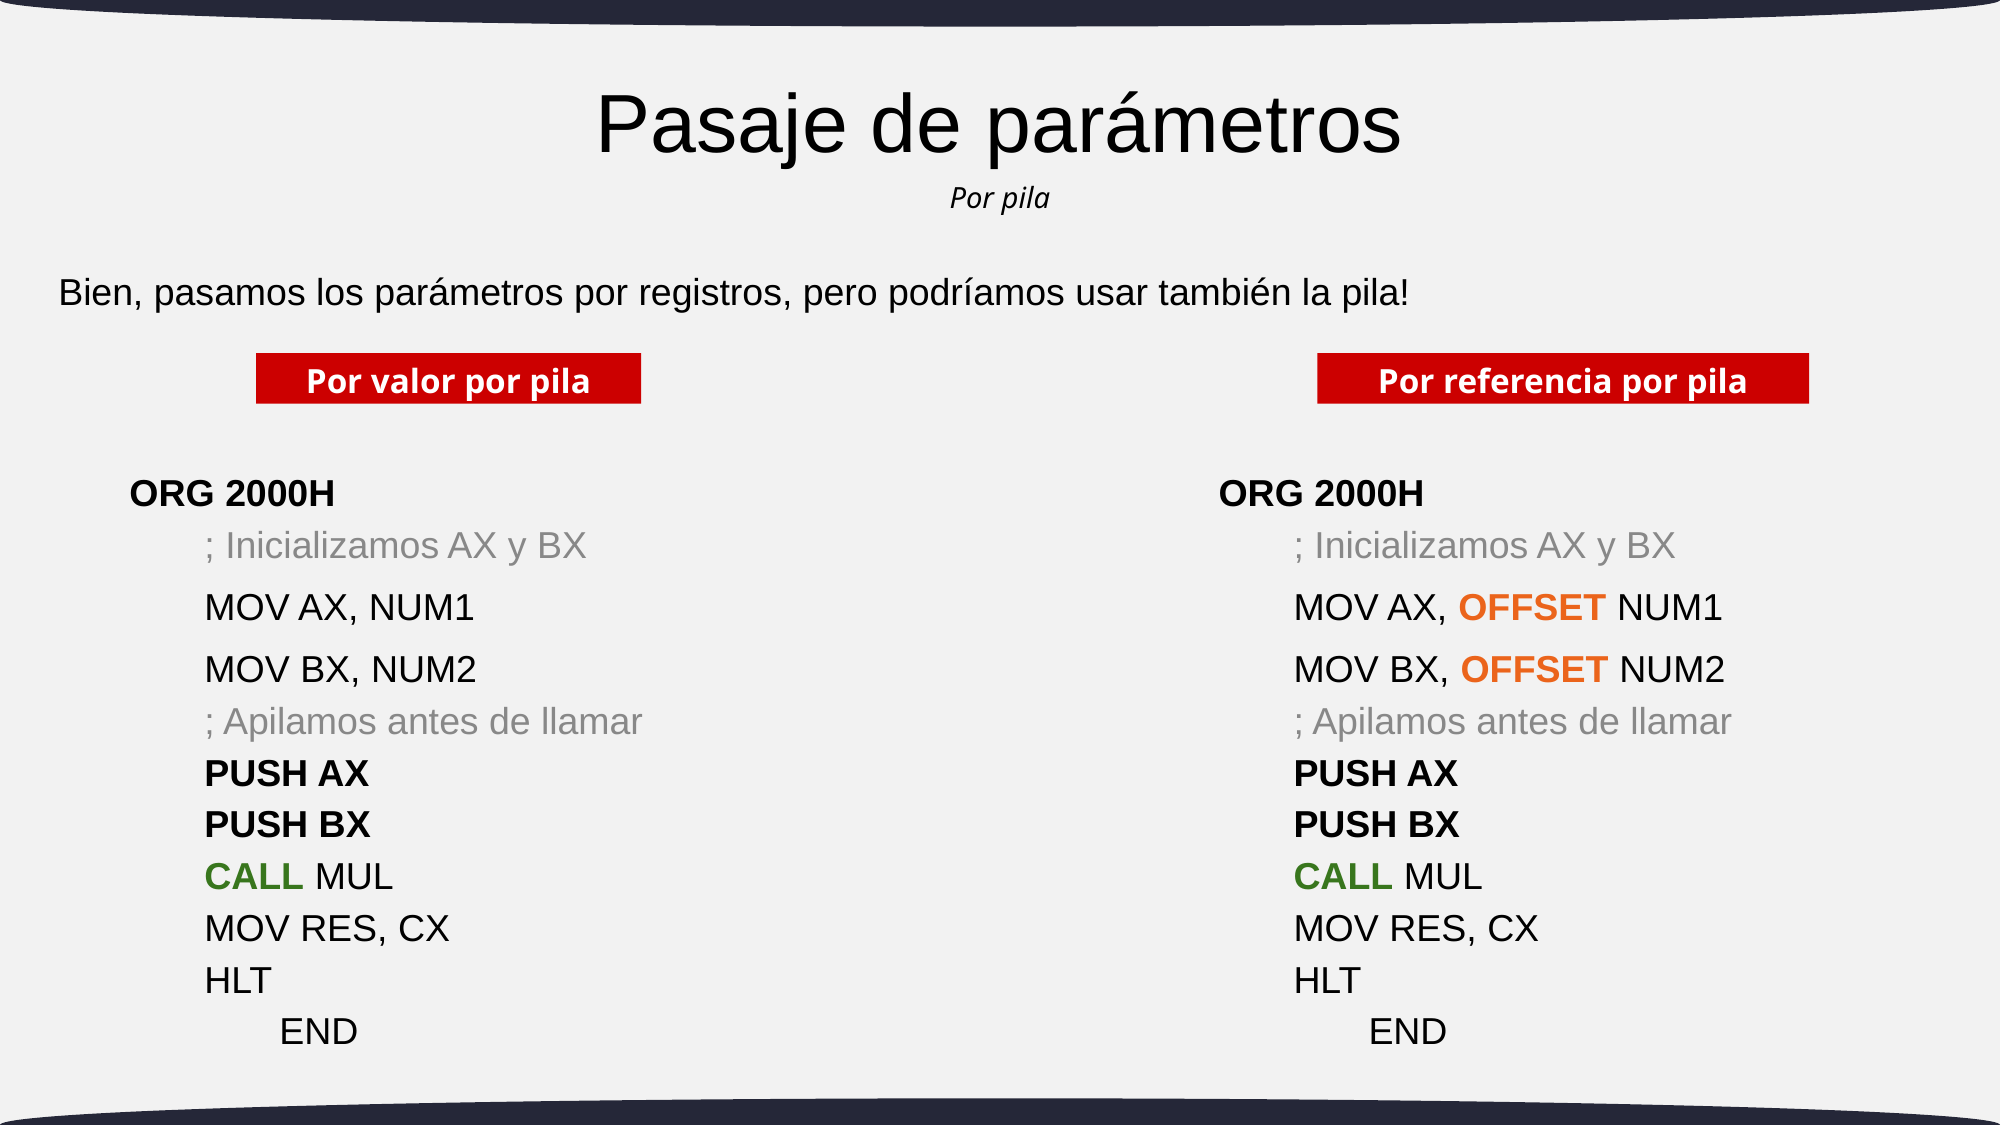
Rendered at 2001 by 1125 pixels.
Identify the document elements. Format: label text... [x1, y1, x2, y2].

title ORG 2000H ; Inicializamos AX y BX MOV AX, OFFSET NUM1 MOV BX, OFFSET NUM2 ; Apilamos antes de llamar PUSH AX PUSH BX CALL MUL MOV RES, CX HLT END [1203, 439, 1872, 1076]
title Pasaje de parámetros [513, 55, 1487, 197]
title ORG 2000H ; Inicializamos AX y BX MOV AX, NUM1 MOV BX, NUM2 ; Apilamos antes de llamar PUSH AX PUSH BX CALL MUL MOV RES, CX HLT END [114, 439, 783, 1076]
title Bien, pasamos los parámetros por registros, pero podríamos usar también la pila! [43, 247, 1963, 327]
text_box Por pila [659, 172, 1341, 223]
text_box Por referencia por pila [1317, 353, 1810, 404]
text_box Por valor por pila [256, 353, 642, 404]
